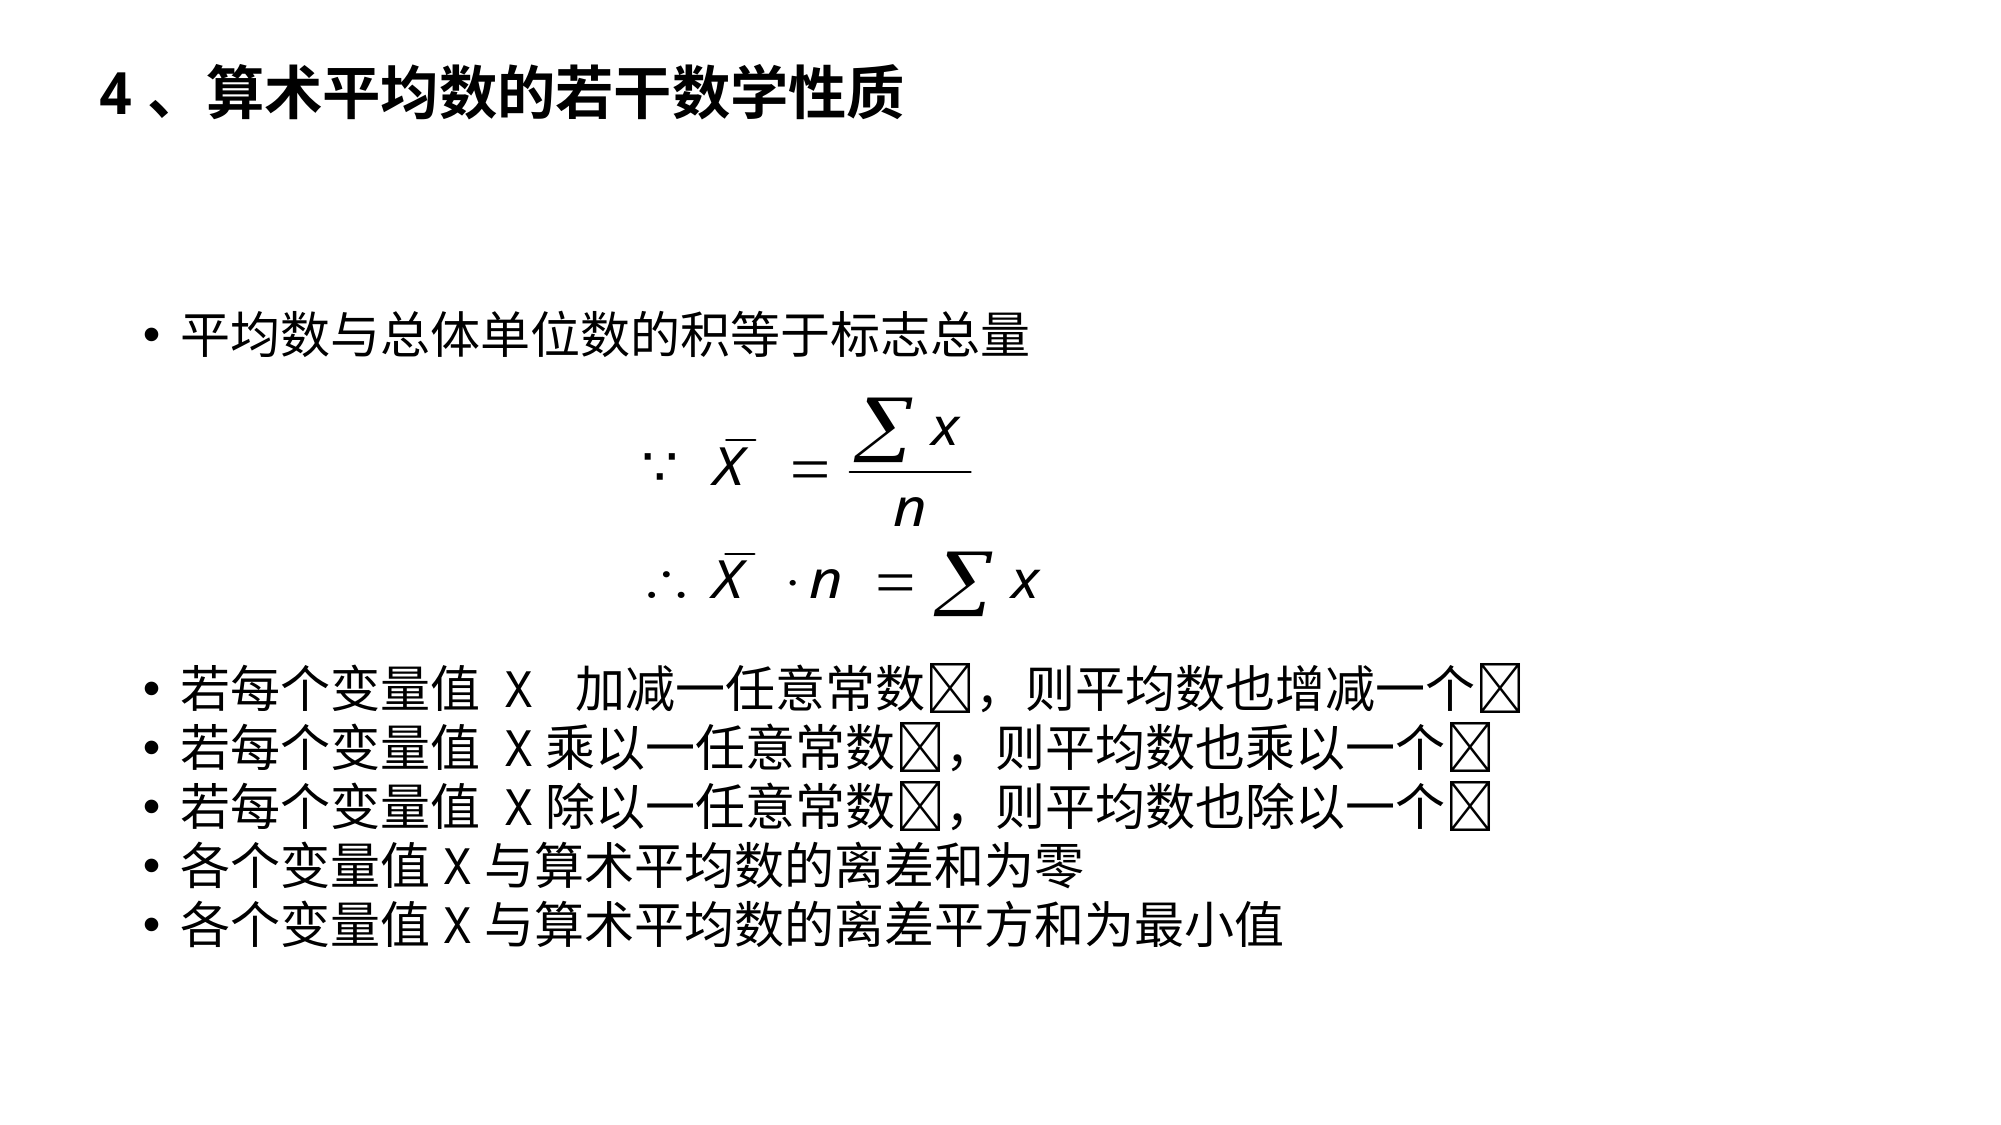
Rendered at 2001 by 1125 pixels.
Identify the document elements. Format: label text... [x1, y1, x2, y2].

title 4、算术平均数的若干数学性质 [83, 51, 939, 140]
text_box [641, 390, 1059, 628]
list 平均数与总体单位数的积等于标志总量 若每个变量值 X 加减一任意常数，则平均数也增减一个 若每个变量值 X乘以一任意常数，则平均数也乘以一个 若每个变量值 X除以一任意常数，则平均数也除以一个 各个变量值X与算术平均数的离差和为零 各个变量值X与算术平均数的离差平方和为最小值 [127, 302, 1848, 1073]
